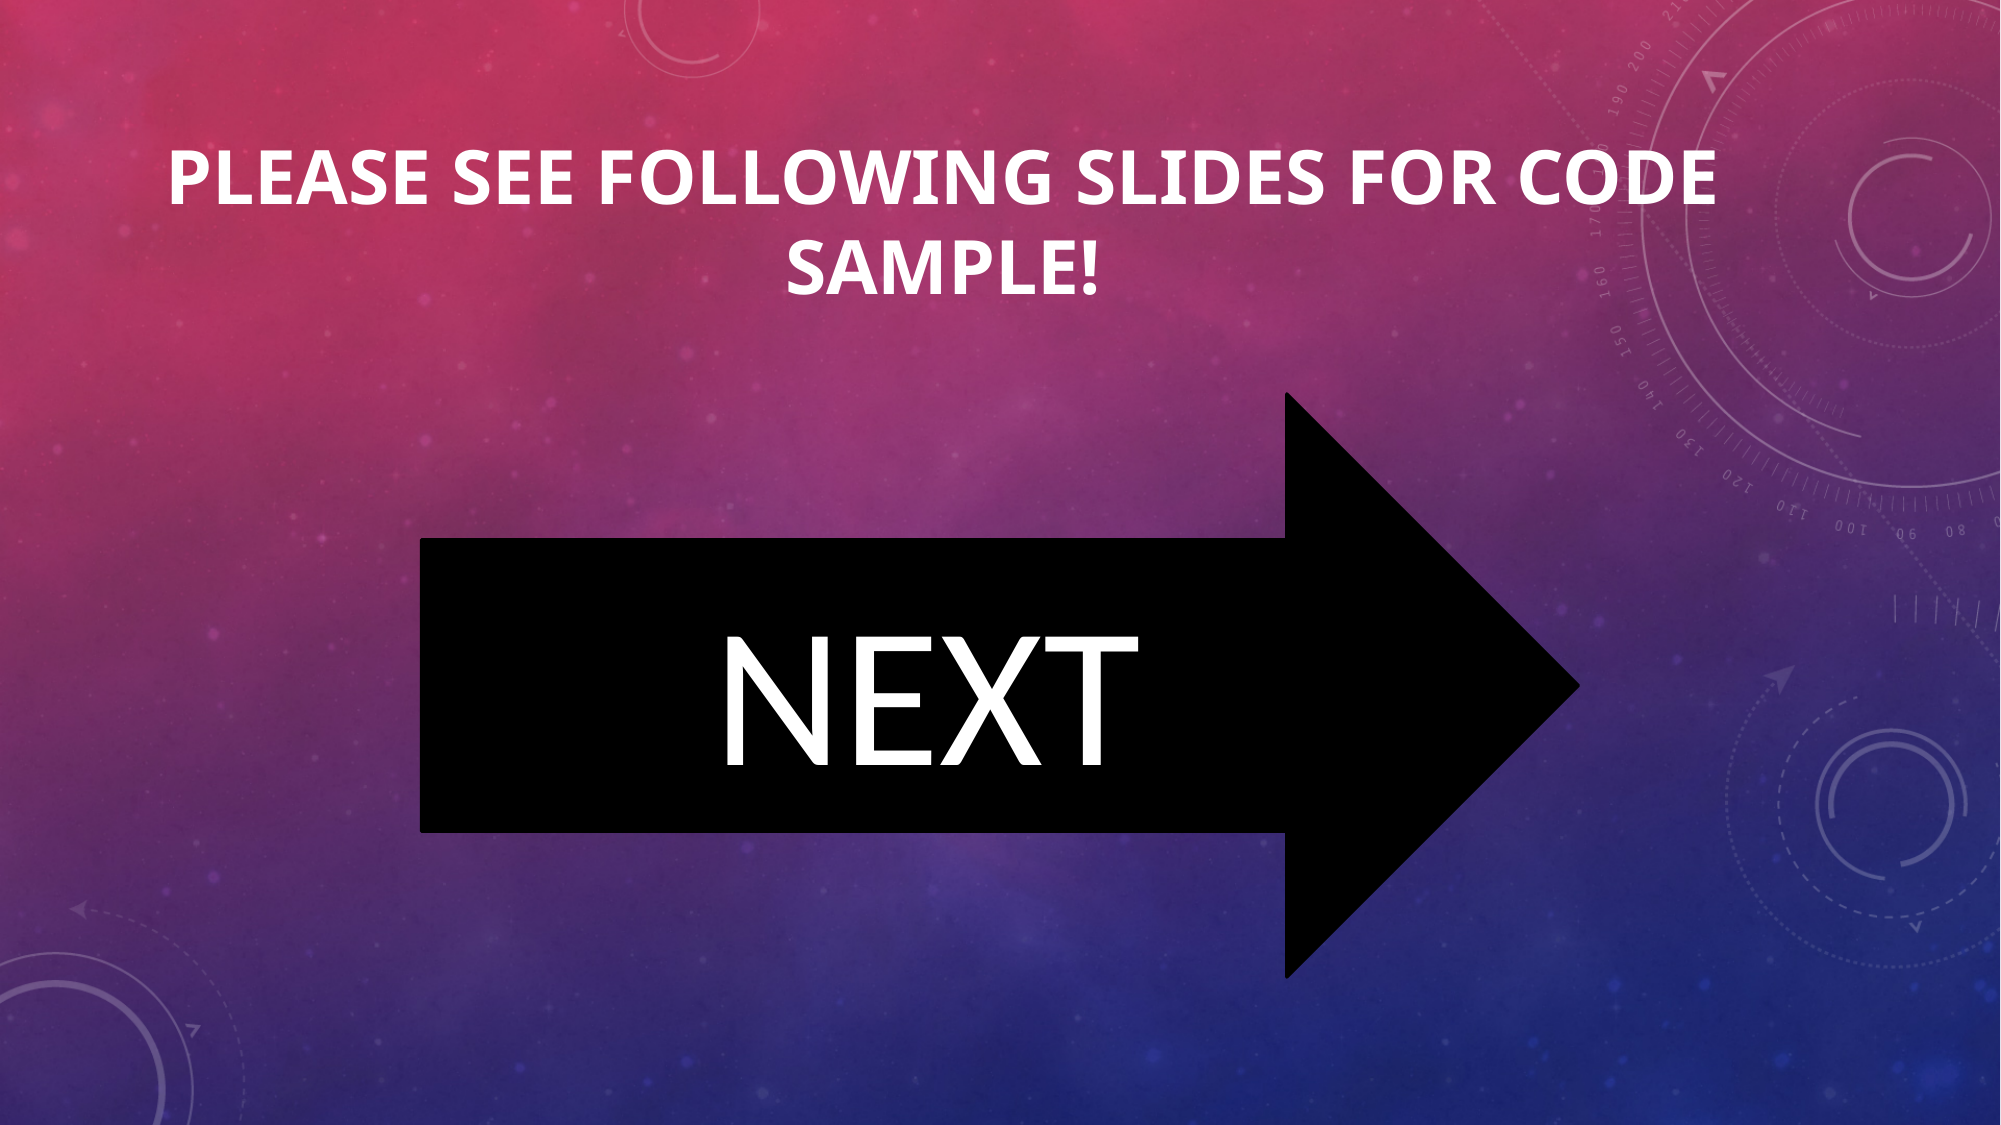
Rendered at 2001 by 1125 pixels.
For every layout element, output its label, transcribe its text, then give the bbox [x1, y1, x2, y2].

picture [0, 0, 2001, 1125]
text_box NEXT [419, 392, 1580, 979]
title Please see following slides for code sample! [112, 99, 1775, 339]
